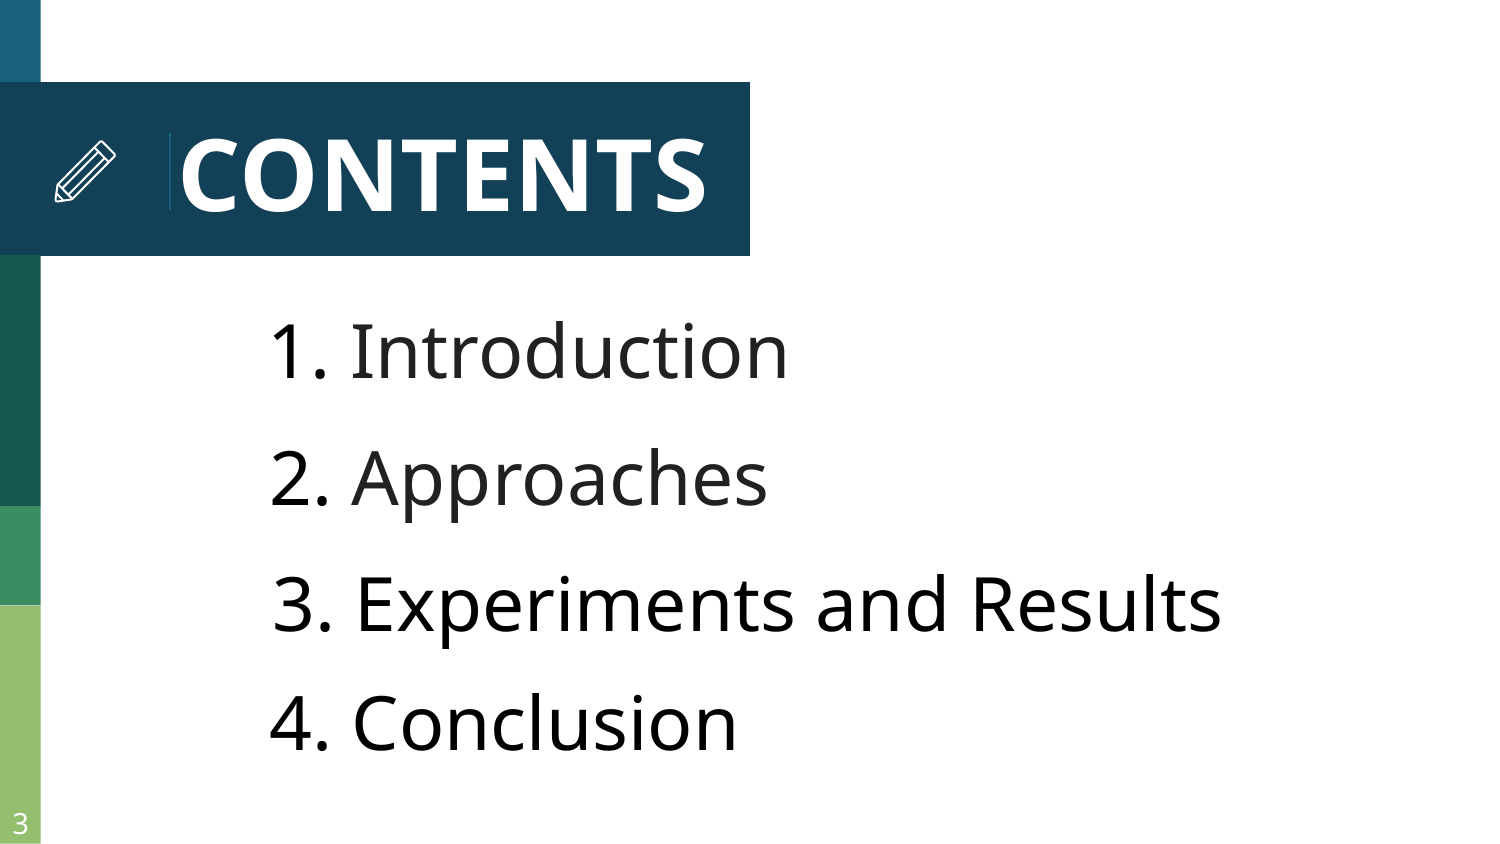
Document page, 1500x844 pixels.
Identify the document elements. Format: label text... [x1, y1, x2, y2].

text_box 3. Experiments and Results [252, 555, 1285, 636]
title CONTENTS [162, 87, 812, 256]
slide_number 3 [0, 790, 49, 844]
text_box 2. Approaches [254, 423, 1004, 529]
text_box 1. Introduction [252, 296, 843, 402]
text_box 4. Conclusion [254, 668, 977, 774]
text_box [55, 141, 116, 202]
